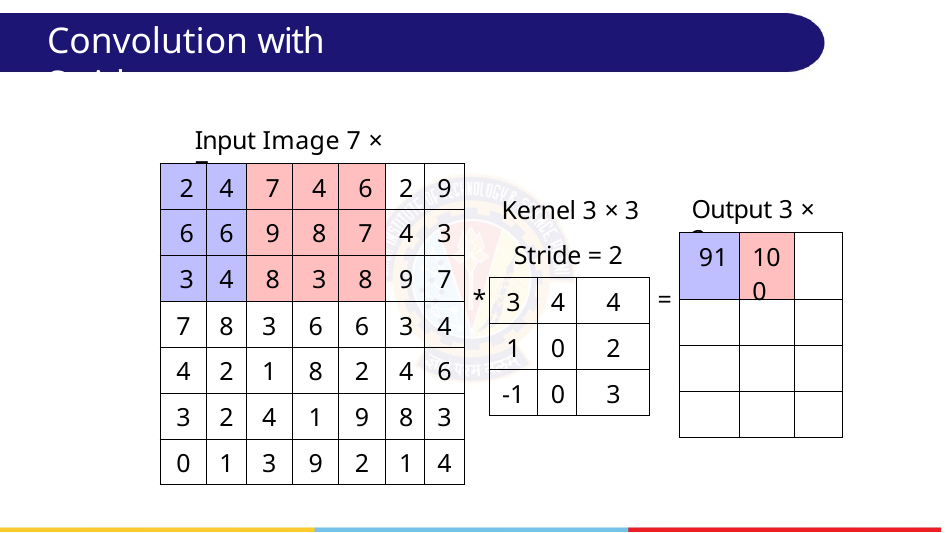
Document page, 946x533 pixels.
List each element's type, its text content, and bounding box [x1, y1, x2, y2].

table_cell 3 [425, 394, 464, 439]
table_cell 7 [425, 256, 464, 301]
table_cell 9 [386, 256, 424, 301]
table_cell 4 [247, 394, 292, 439]
table_cell -1 [490, 370, 537, 415]
table_header 4 [293, 164, 338, 209]
table_cell 9 [247, 210, 292, 255]
table_cell 6 [425, 348, 464, 393]
table_cell 2 [207, 348, 246, 393]
table_cell [740, 346, 794, 391]
table_header 4 [207, 164, 246, 209]
table_cell 3 [293, 256, 338, 301]
table_cell 3 [425, 210, 464, 255]
text_box * [470, 281, 485, 314]
table_header 100 [740, 233, 794, 299]
table_header 6 [339, 164, 385, 209]
table_cell 9 [339, 394, 385, 439]
table_cell 3 [247, 440, 292, 484]
table_cell 2 [339, 440, 385, 484]
table_cell [680, 392, 739, 437]
table_cell 4 [161, 348, 206, 393]
table_cell 6 [339, 302, 385, 347]
table_header 7 [247, 164, 292, 209]
table_cell [795, 300, 842, 345]
table_cell 8 [247, 256, 292, 301]
table_cell 0 [538, 324, 576, 369]
table_cell 6 [207, 210, 246, 255]
table_cell 1 [386, 440, 424, 484]
table_cell 7 [161, 302, 206, 347]
table_cell 8 [293, 348, 338, 393]
table_header 2 [161, 164, 206, 209]
table_header 9 [425, 164, 464, 209]
table_cell 6 [293, 302, 338, 347]
table_cell 3 [161, 256, 206, 301]
table_cell 3 [577, 370, 649, 415]
table_cell 1 [207, 440, 246, 484]
text_box = [655, 281, 675, 314]
table_header 4 [577, 278, 649, 323]
table_header 4 [538, 278, 576, 323]
text_box Output 3 × 3 [689, 191, 834, 232]
table_cell 1 [247, 348, 292, 393]
table_cell 6 [161, 210, 206, 255]
table_header 3 [490, 278, 537, 323]
text_box Kernel 3 × 3 Stride = 2 [499, 176, 641, 270]
table_cell 4 [425, 440, 464, 484]
table_cell 2 [207, 394, 246, 439]
table_cell [680, 300, 739, 345]
table_cell 3 [386, 302, 424, 347]
text_box Input Image 7 × 7 [192, 122, 394, 163]
table_cell 1 [490, 324, 537, 369]
table_cell 1 [293, 394, 338, 439]
table_cell [680, 346, 739, 391]
table_cell [740, 300, 794, 345]
table_cell 8 [293, 210, 338, 255]
picture [0, 13, 942, 532]
table_cell 3 [247, 302, 292, 347]
table_cell 8 [386, 394, 424, 439]
table_cell 2 [339, 348, 385, 393]
table_cell 8 [339, 256, 385, 301]
table_header 2 [386, 164, 424, 209]
table_cell 7 [339, 210, 385, 255]
table_cell 2 [577, 324, 649, 369]
table_cell 4 [386, 348, 424, 393]
table_cell [740, 392, 794, 437]
table_cell 0 [538, 370, 576, 415]
table_cell [795, 392, 842, 437]
table_cell [795, 346, 842, 391]
table_header 91 [680, 233, 739, 299]
text_box Convolution with Stride [45, 15, 415, 104]
table_cell 0 [161, 440, 206, 484]
table_cell 4 [207, 256, 246, 301]
table_header [795, 233, 842, 299]
table_cell 4 [425, 302, 464, 347]
table_cell 4 [386, 210, 424, 255]
table_cell 8 [207, 302, 246, 347]
table_cell 9 [293, 440, 338, 484]
table_cell 3 [161, 394, 206, 439]
